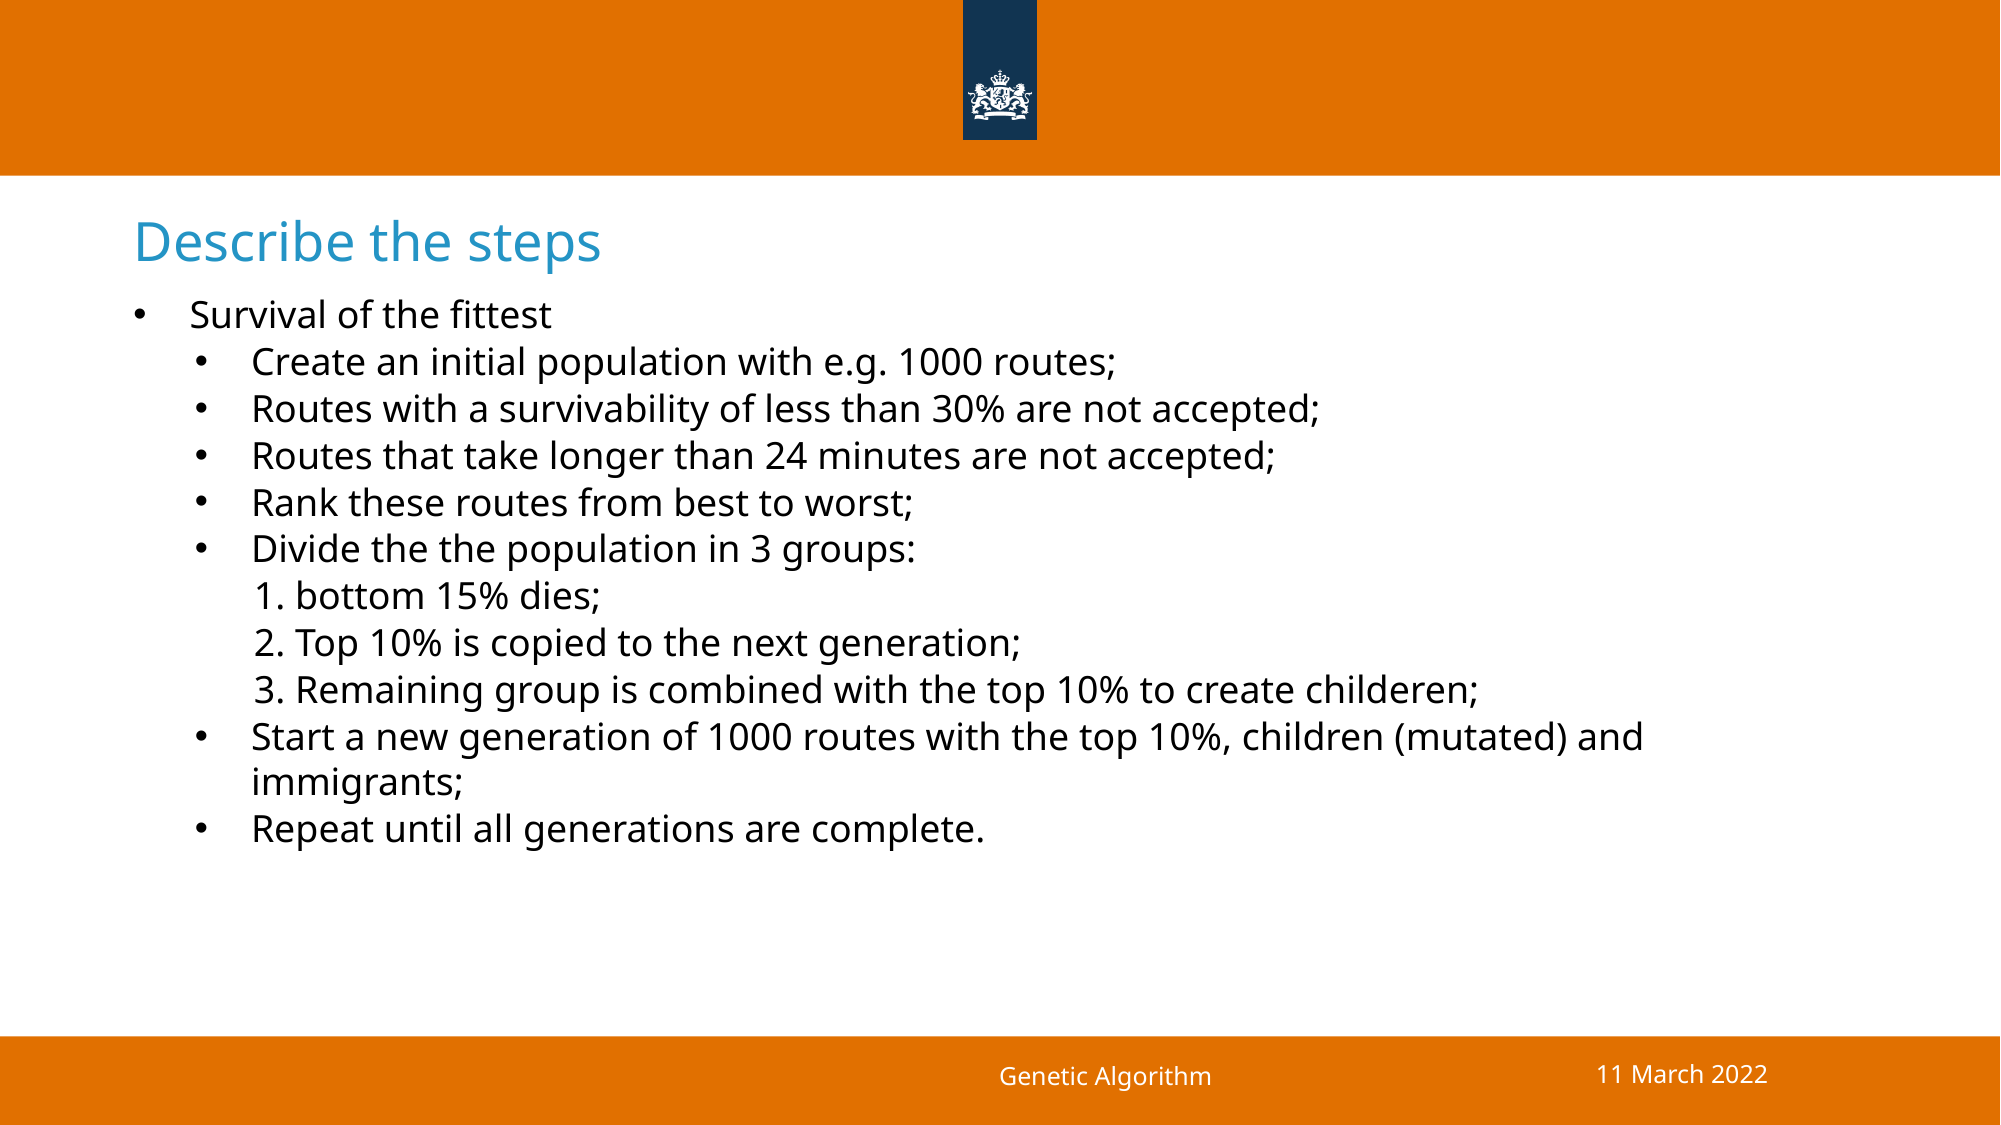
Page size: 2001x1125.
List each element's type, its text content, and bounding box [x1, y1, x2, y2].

title Describe the steps [133, 207, 1834, 273]
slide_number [1580, 1043, 1946, 1104]
list Survival of the fittest Create an initial population with e.g. 1000 routes; Routes with a survivability of less than 30% are not accepted; Routes that take longer than 24 minutes are not accepted; Rank these routes from best to worst; Divide the the population in 3 groups: 1. bottom 15% dies; 2. Top 10% is copied to the next generation; 3. Remaining group is combined with the top 10% to create childeren; Start a new generation of 1000 routes with the top 10%, children (mutated) and immigrants; Repeat until all generations are complete. [133, 290, 1834, 988]
picture [963, 0, 1037, 140]
